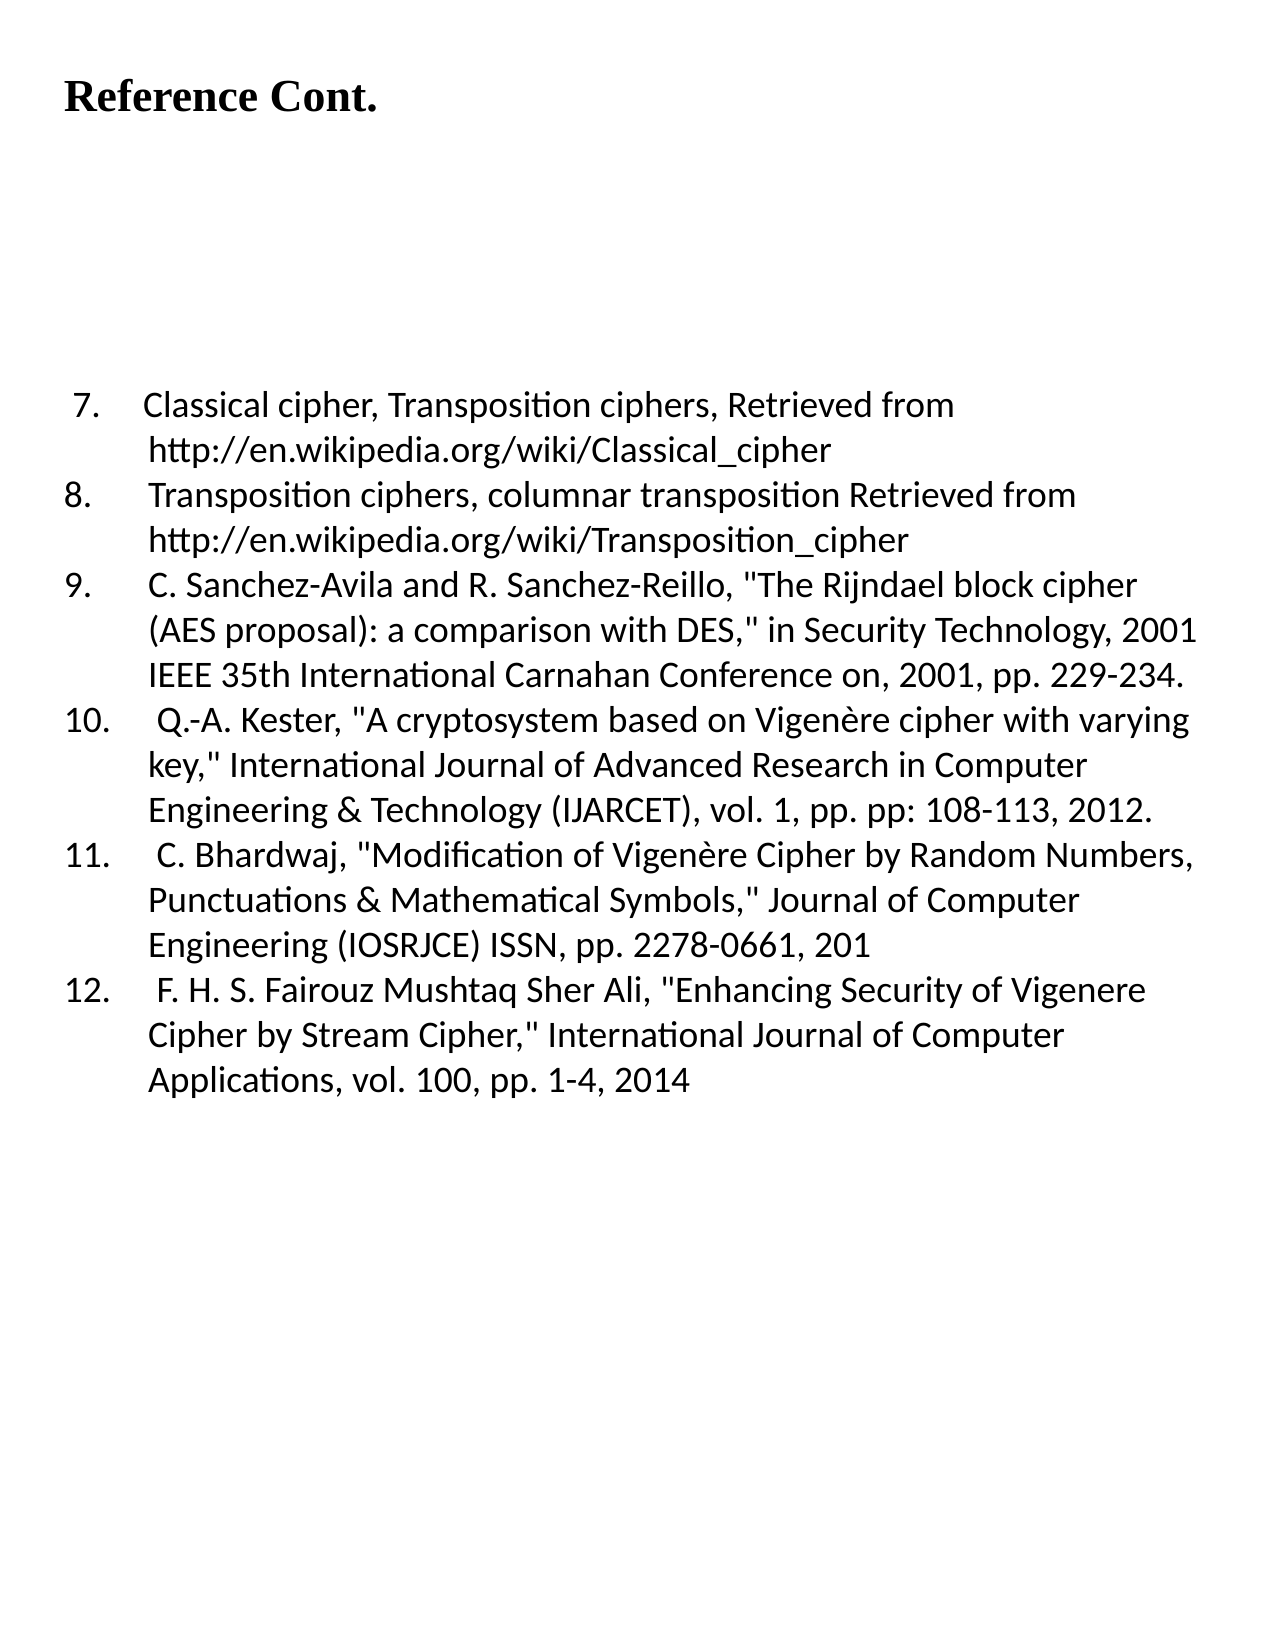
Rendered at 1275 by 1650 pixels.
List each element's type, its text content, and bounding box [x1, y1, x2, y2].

list 7. Classical cipher, Transposition ciphers, Retrieved from http://en.wikipedia.org/wiki/Classical_cipher Transposition ciphers, columnar transposition Retrieved from http://en.wikipedia.org/wiki/Transposition_cipher C. Sanchez-Avila and R. Sanchez-Reillo, "The Rijndael block cipher (AES proposal): a comparison with DES," in Security Technology, 2001 IEEE 35th International Carnahan Conference on, 2001, pp. 229-234. Q.-A. Kester, "A cryptosystem based on Vigenère cipher with varying key," International Journal of Advanced Research in Computer Engineering & Technology (IJARCET), vol. 1, pp. pp: 108-113, 2012. C. Bhardwaj, "Modification of Vigenère Cipher by Random Numbers, Punctuations & Mathematical Symbols," Journal of Computer Engineering (IOSRJCE) ISSN, pp. 2278-0661, 201 F. H. S. Fairouz Mushtaq Sher Ali, "Enhancing Security of Vigenere Cipher by Stream Cipher," International Journal of Computer Applications, vol. 100, pp. 1-4, 2014 [63, 379, 1212, 1469]
title Reference Cont. [63, 66, 1212, 330]
